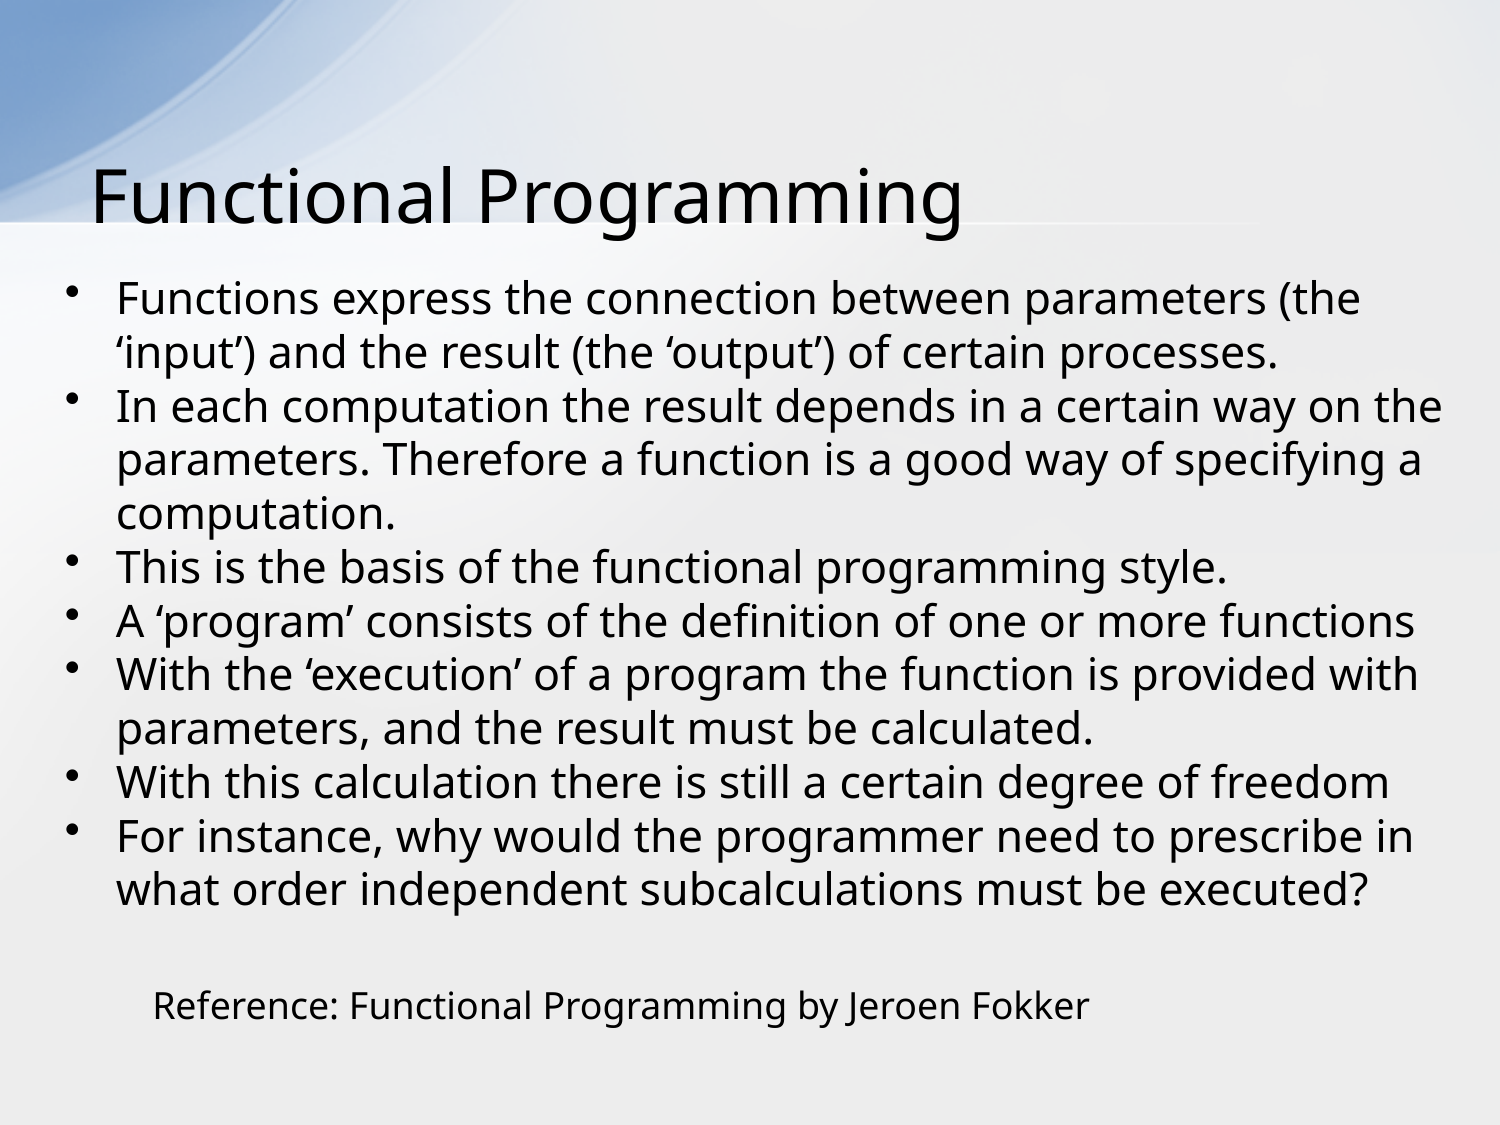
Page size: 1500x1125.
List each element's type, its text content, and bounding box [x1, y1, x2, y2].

text_box Reference: Functional Programming by Jeroen Fokker [137, 974, 1138, 1035]
picture [0, 0, 1500, 1125]
list Functions express the connection between parameters (the ‘input’) and the result (the ‘output’) of certain processes. In each computation the result depends in a certain way on the parameters. Therefore a function is a good way of specifying a computation. This is the basis of the functional programming style. A ‘program’ consists of the definition of one or more functions With the ‘execution’ of a program the function is provided with parameters, and the result must be calculated. With this calculation there is still a certain degree of freedom For instance, why would the programmer need to prescribe in what order independent subcalculations must be executed? [50, 262, 1475, 1005]
title Functional Programming [75, 58, 1425, 247]
